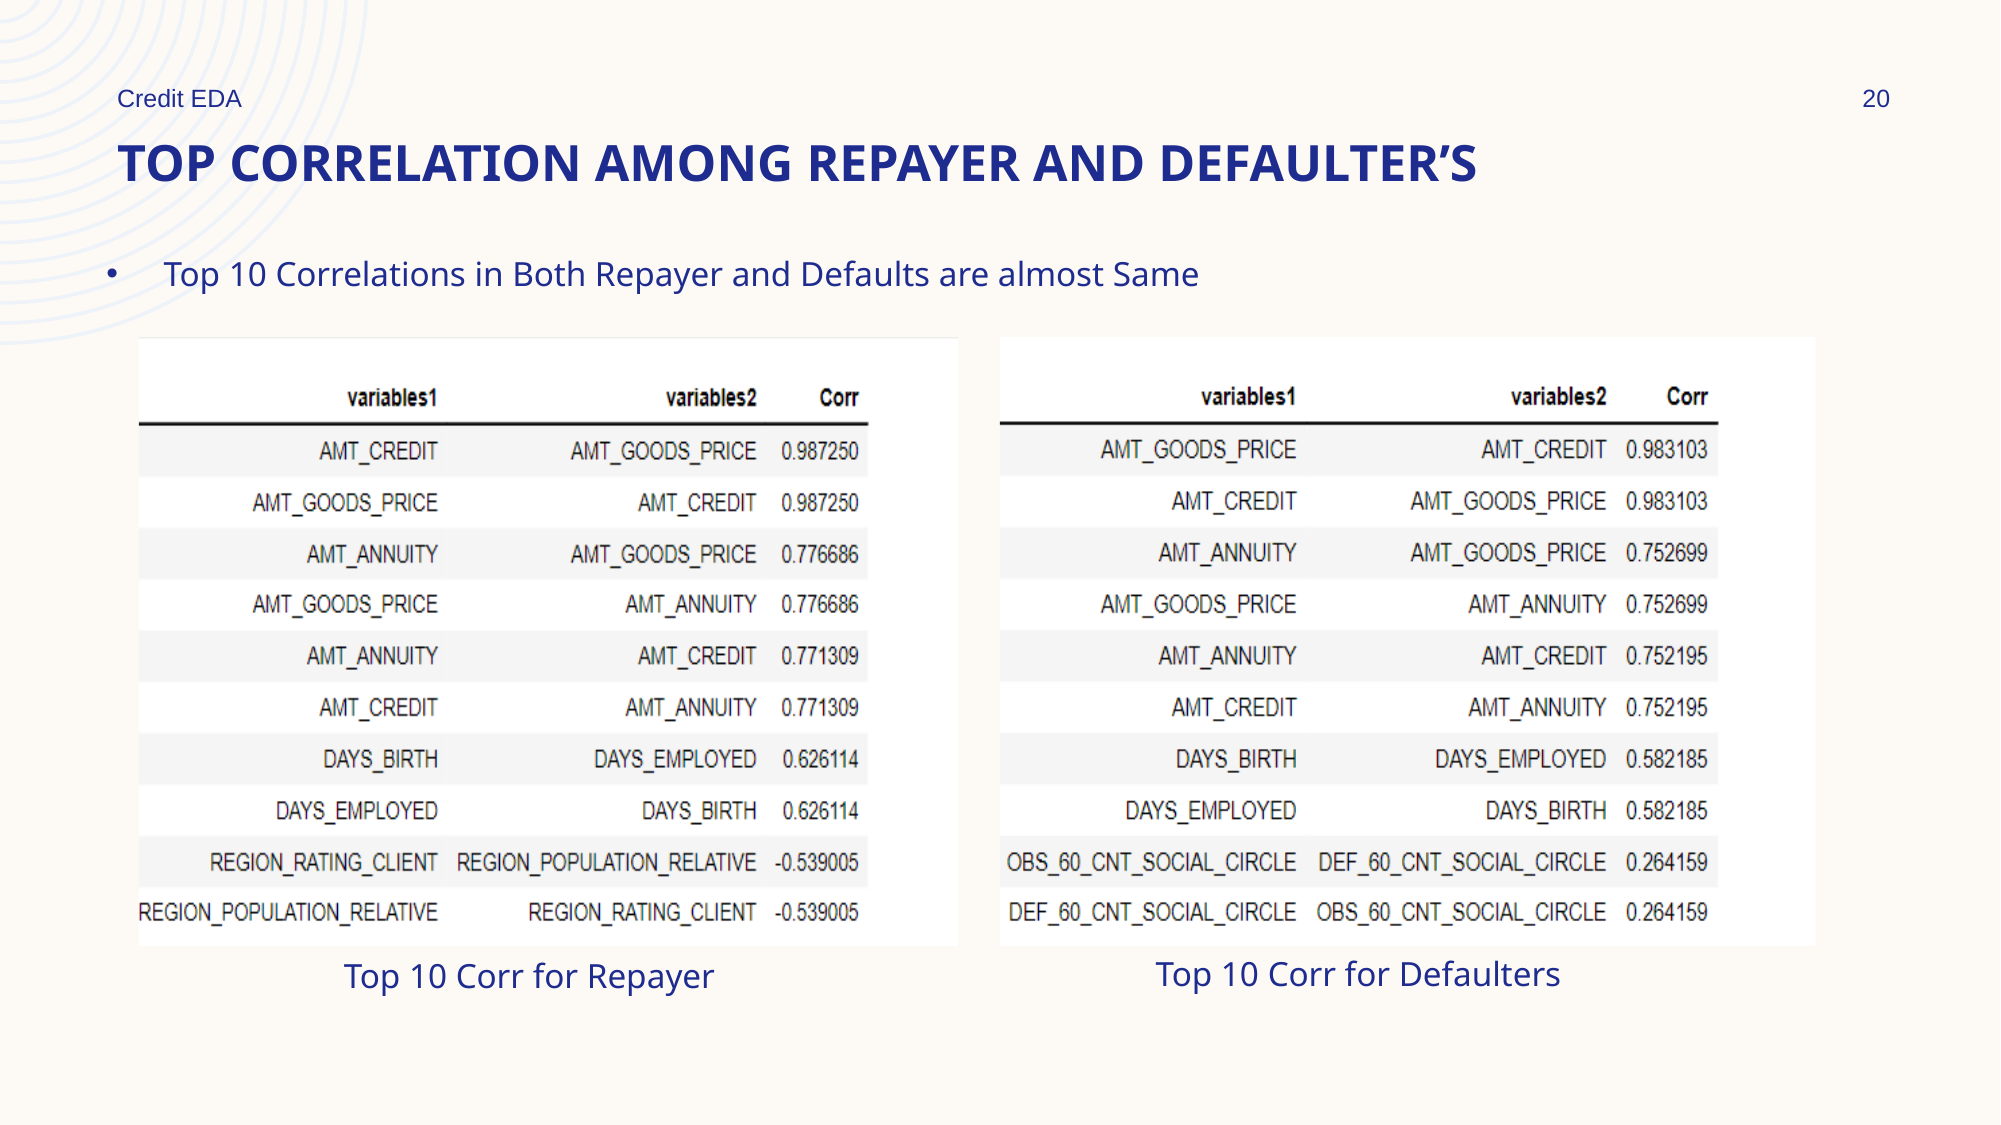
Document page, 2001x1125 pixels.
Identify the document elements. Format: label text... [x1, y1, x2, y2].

title Top correlation among repayer and defaulter’s [101, 120, 1853, 199]
text_box Top 10 Correlations in Both Repayer and Defaults are almost Same [91, 245, 1600, 319]
slide_number 20 [1795, 75, 1958, 120]
text_box Top 10 Corr for Repayer [226, 948, 842, 1001]
picture [138, 337, 958, 946]
footer Credit EDA [101, 75, 627, 120]
text_box Top 10 Corr for Defaulters [1020, 946, 1706, 1004]
text_box [138, 208, 1816, 335]
picture [999, 337, 1816, 946]
